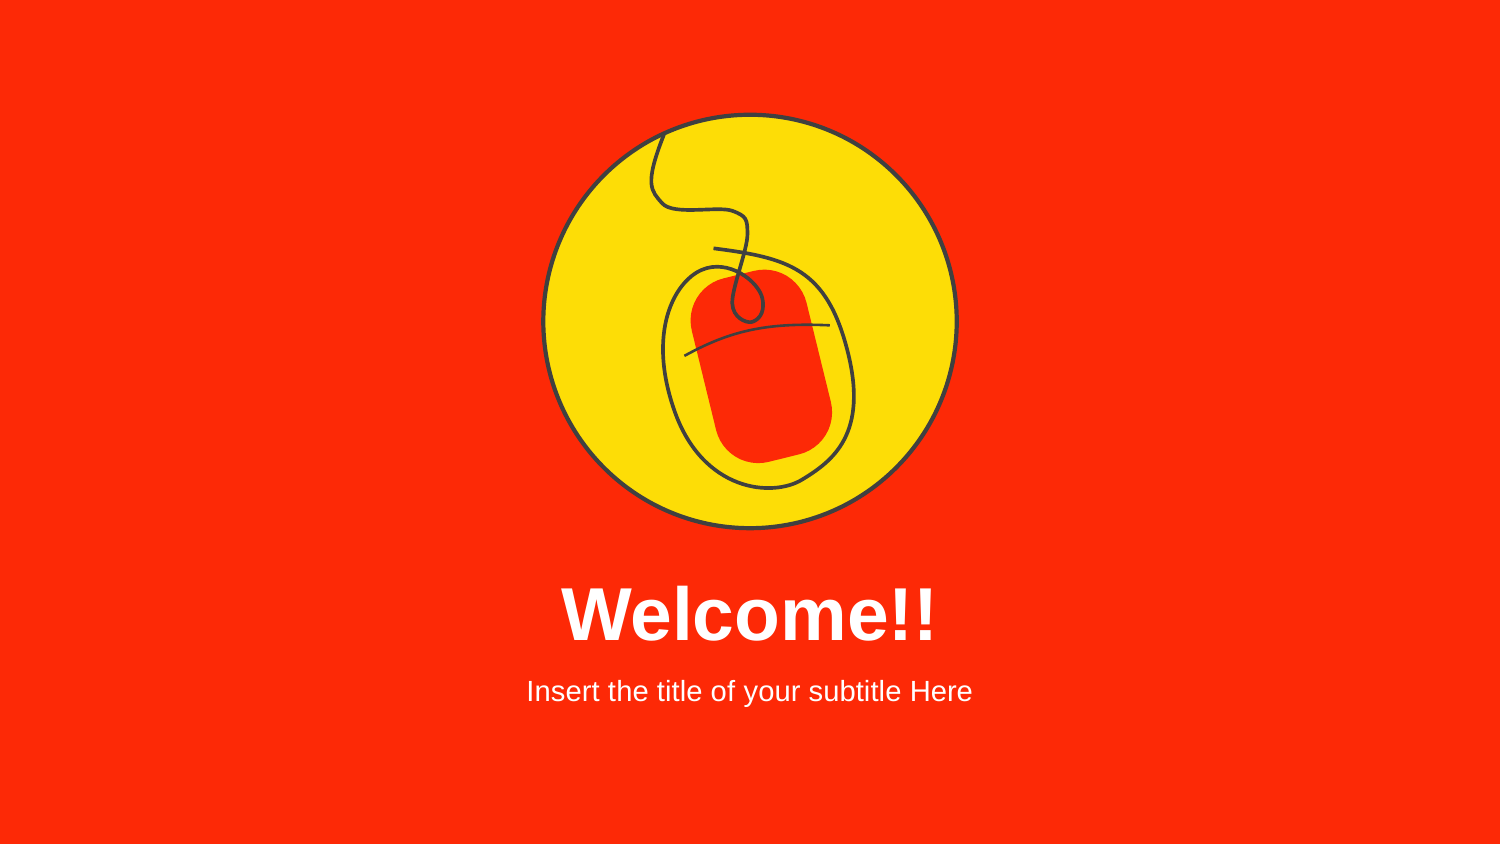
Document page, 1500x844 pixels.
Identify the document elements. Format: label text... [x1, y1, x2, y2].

list Welcome!! [0, 563, 1500, 659]
list Insert the title of your subtitle Here [0, 666, 1500, 714]
